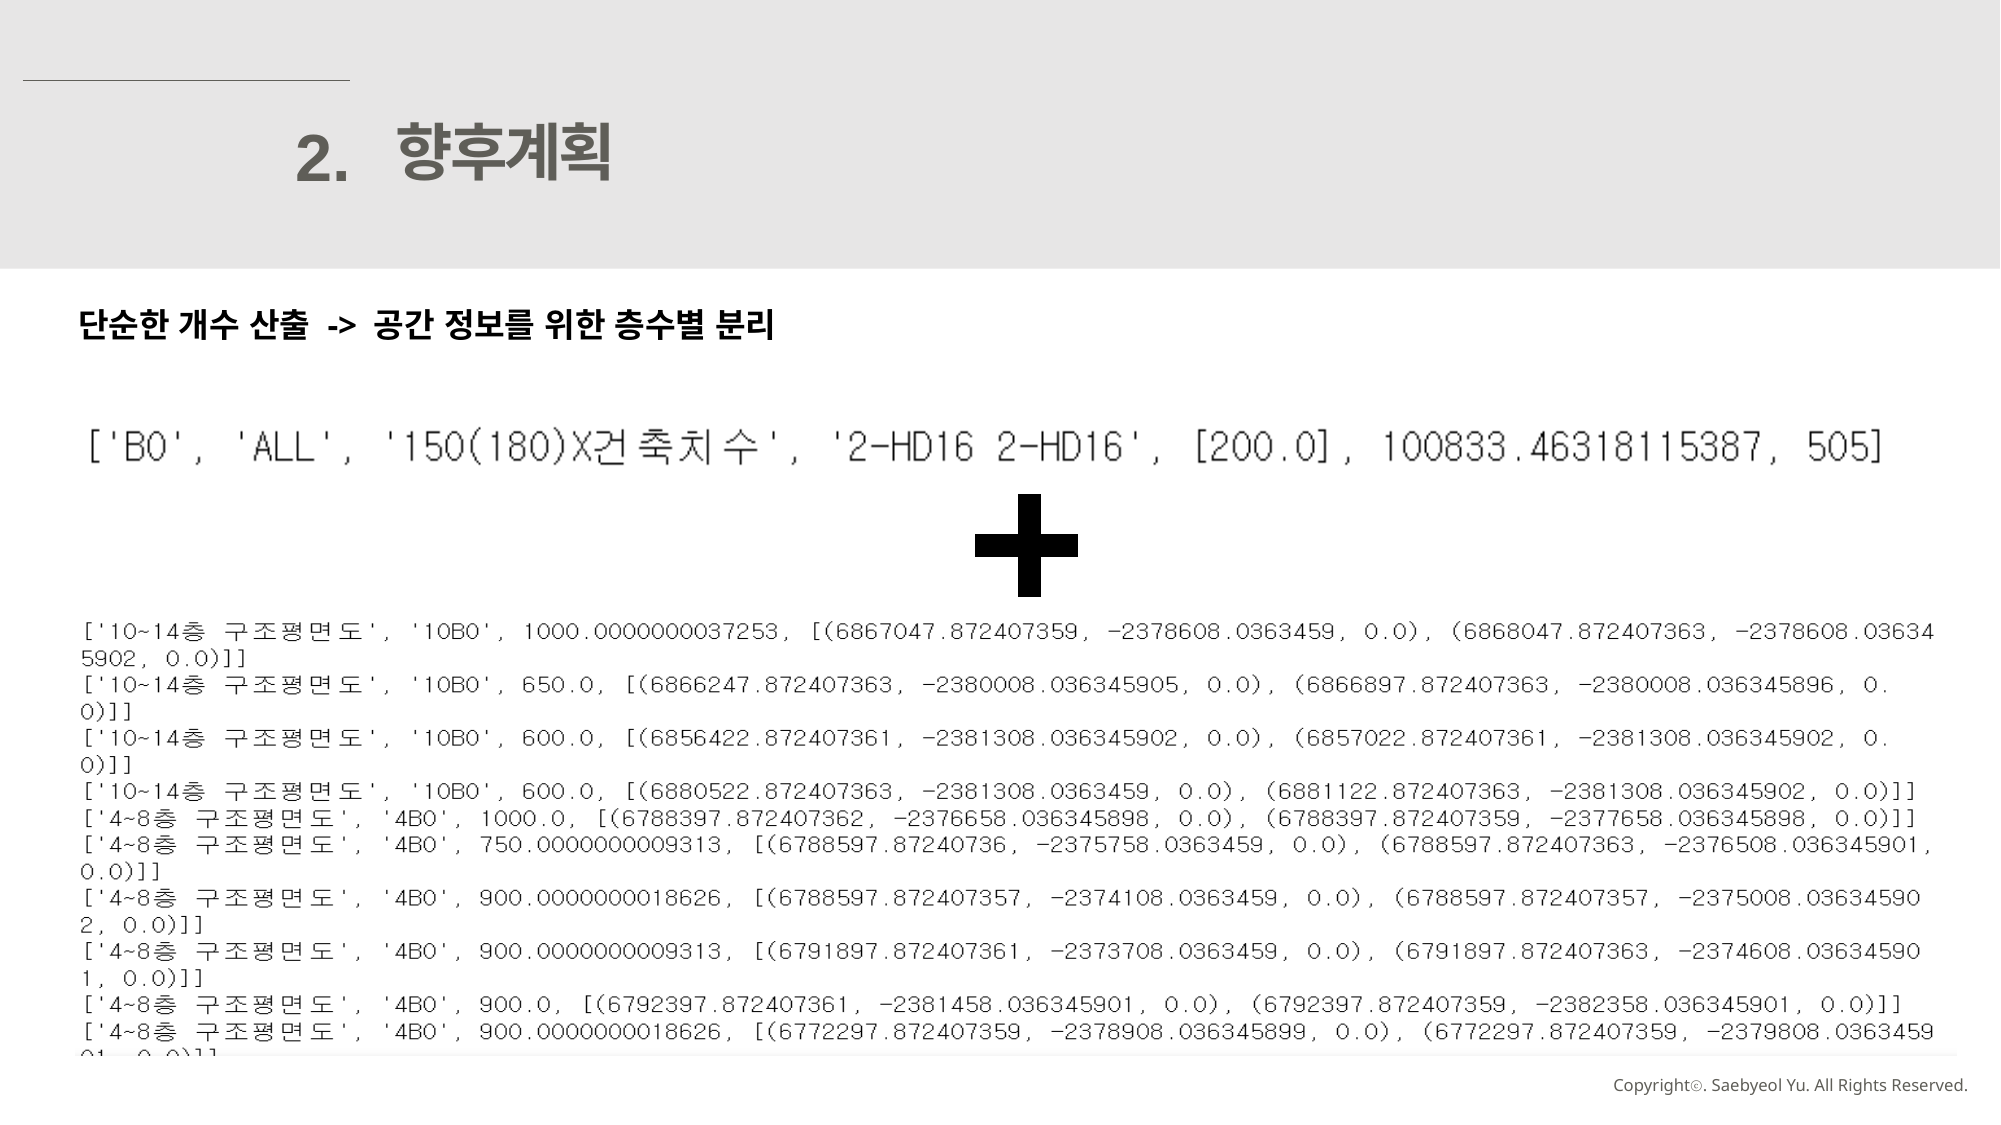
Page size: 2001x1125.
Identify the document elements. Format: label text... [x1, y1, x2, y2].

picture [75, 615, 1957, 1056]
text_box [1041, 534, 1078, 557]
text_box [975, 534, 1018, 557]
picture [65, 416, 1901, 477]
text_box 향후계획 [381, 105, 632, 196]
text_box 2. [280, 106, 367, 202]
text_box [0, 0, 2000, 270]
text_box 단순한 개수 산출 -> 공간 정보를 위한 층수별 분리 [0, 284, 2000, 352]
text_box [1018, 494, 1041, 597]
